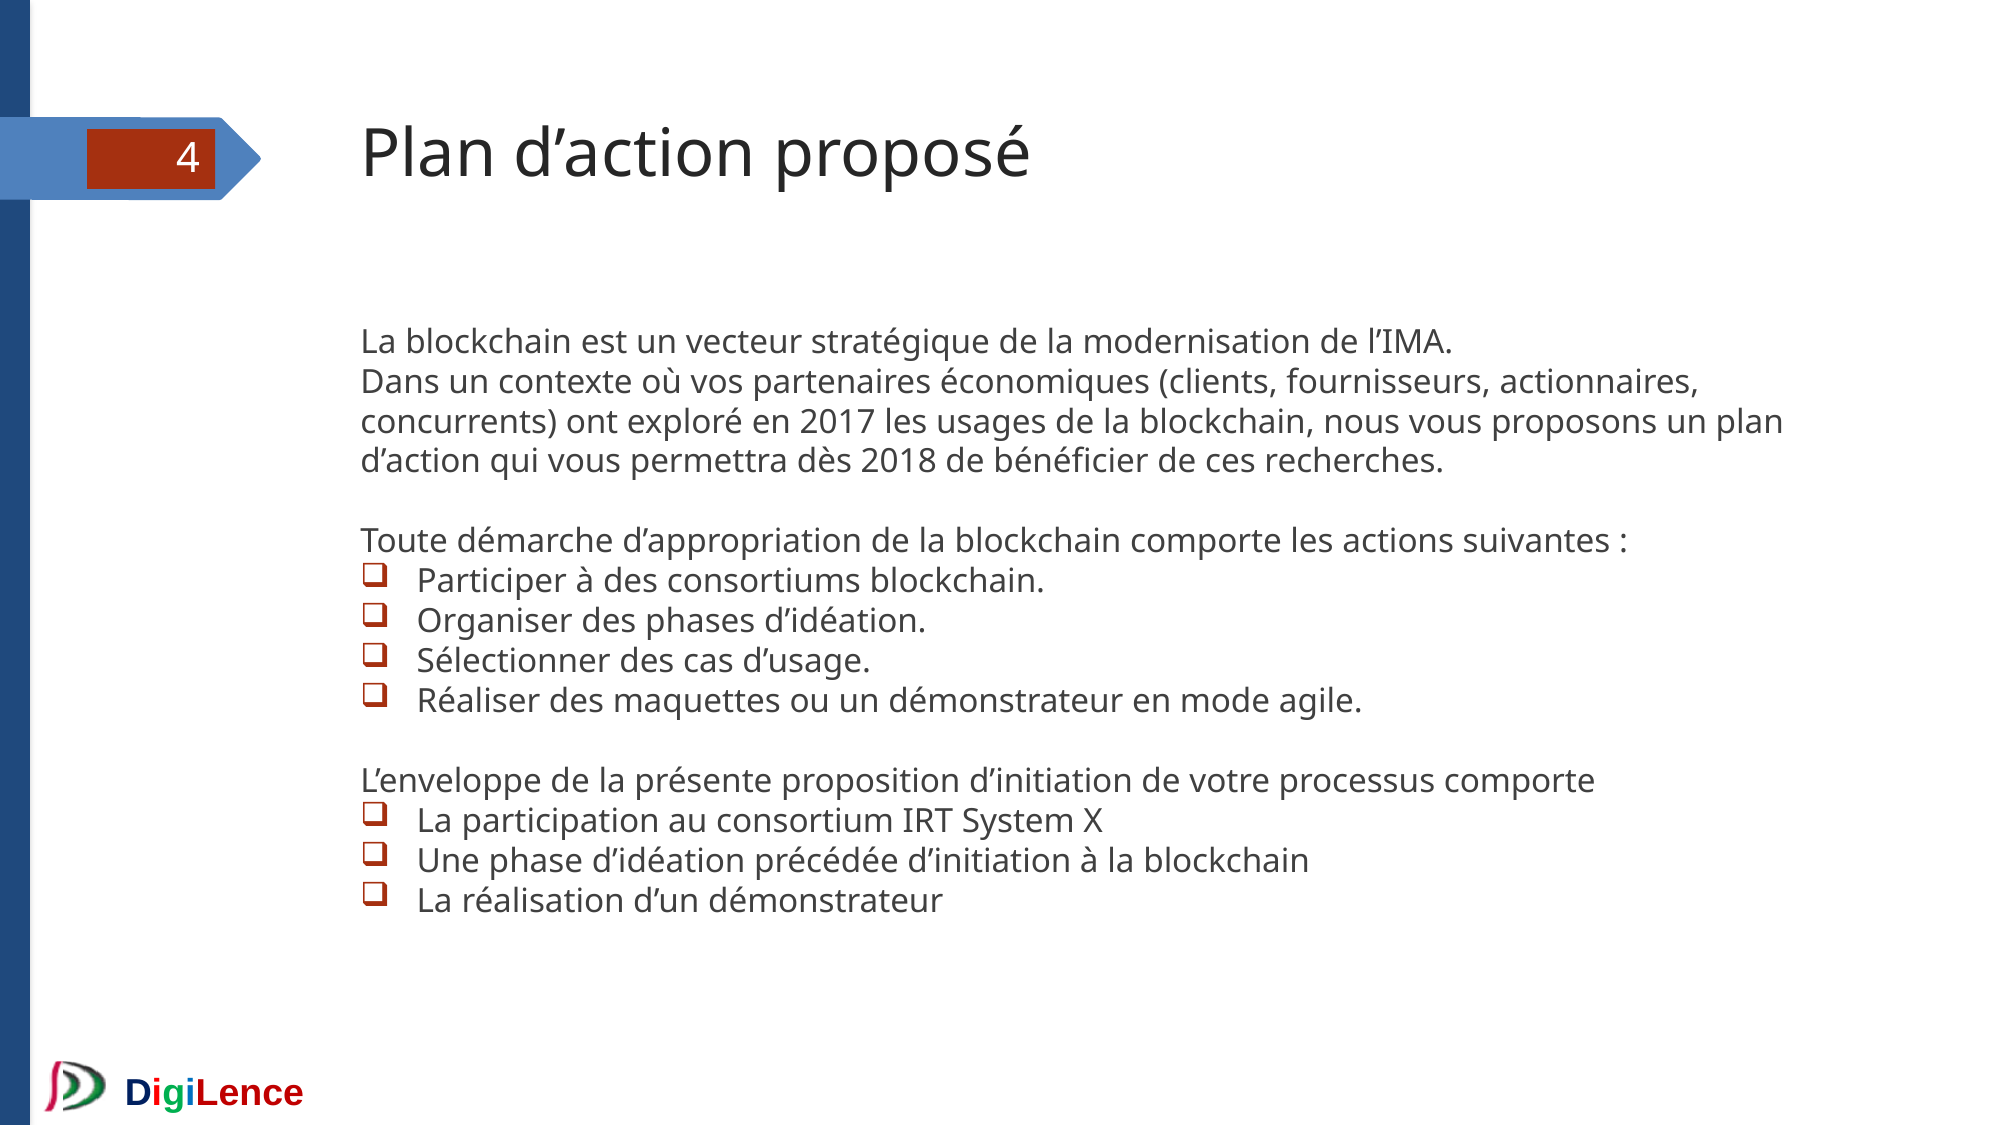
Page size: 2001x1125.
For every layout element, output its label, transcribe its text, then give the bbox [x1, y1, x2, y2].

picture [39, 1056, 109, 1115]
text_box <numéro> [87, 129, 216, 189]
text_box La blockchain est un vecteur stratégique de la modernisation de l’IMA. Dans un contexte où vos partenaires économiques (clients, fournisseurs, actionnaires, concurrents) ont exploré en 2017 les usages de la blockchain, nous vous proposons un plan d’action qui vous permettra dès 2018 de bénéficier de ces recherches. Toute démarche d’appropriation de la blockchain comporte les actions suivantes : Participer à des consortiums blockchain. Organiser des phases d’idéation. Sélectionner des cas d’usage. Réaliser des maquettes ou un démonstrateur en mode agile. L’enveloppe de la présente proposition d’initiation de votre processus comporte La participation au consortium IRT System X Une phase d’idéation précédée d’initiation à la blockchain La réalisation d’un démonstrateur [345, 312, 1888, 1057]
text_box Plan d’action proposé [345, 102, 1888, 312]
